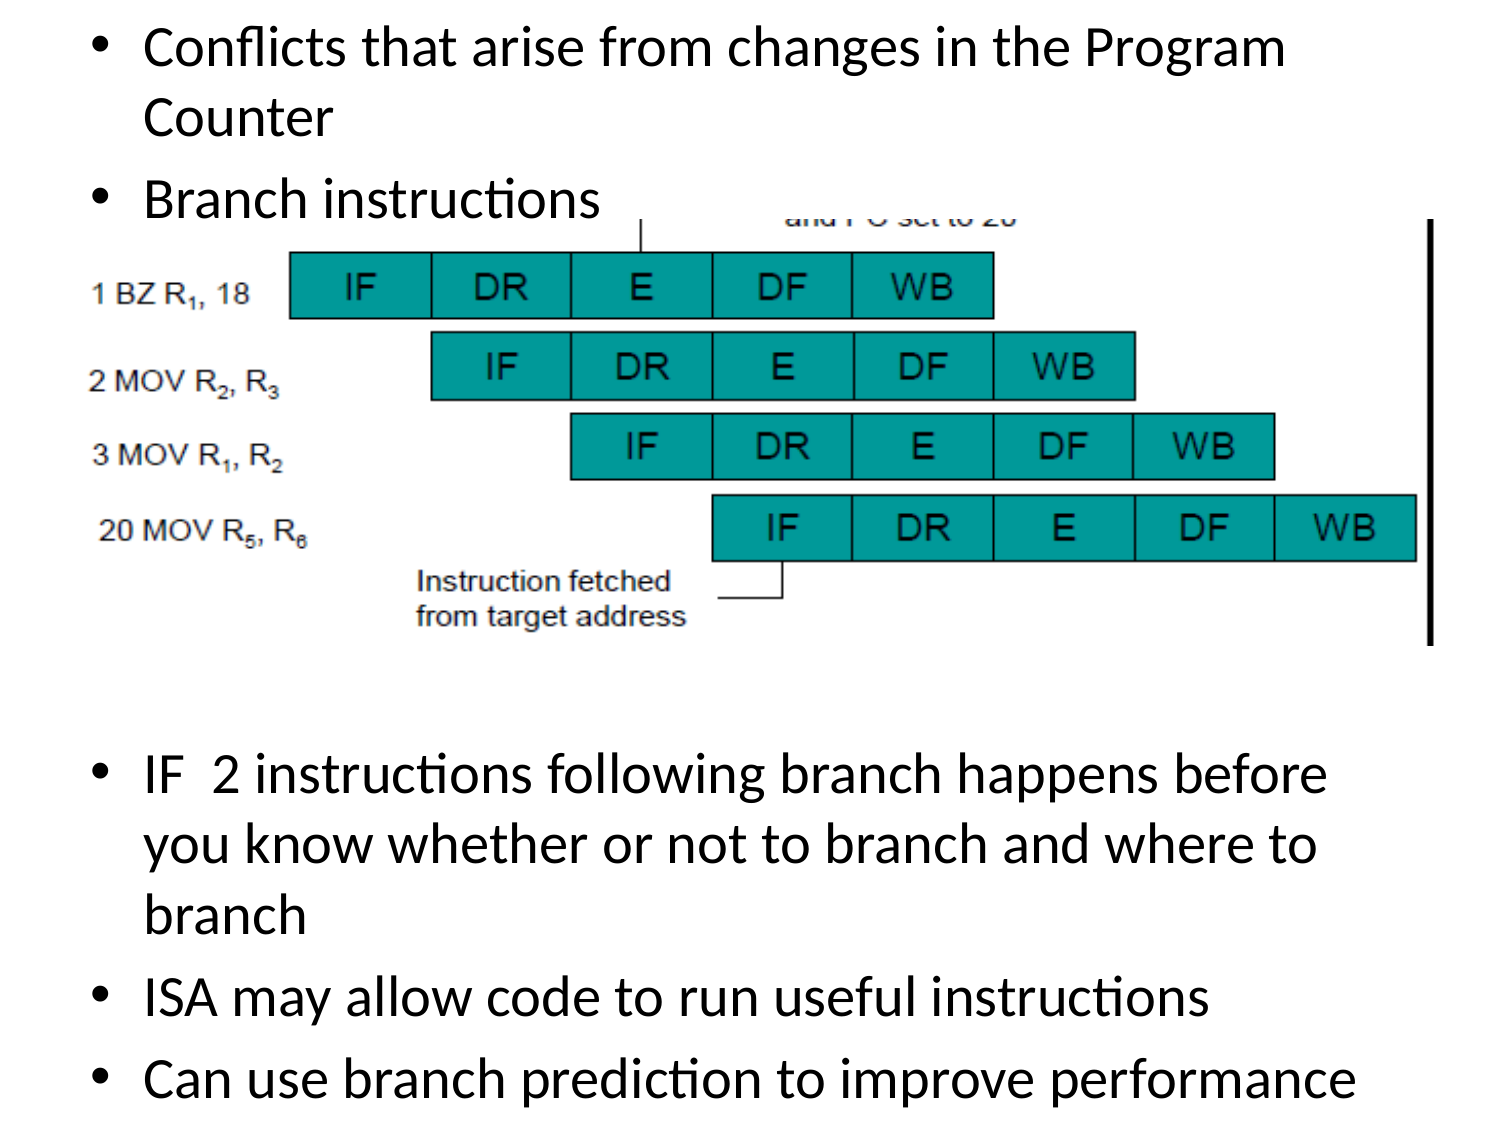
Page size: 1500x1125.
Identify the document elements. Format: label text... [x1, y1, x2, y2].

picture [64, 219, 1436, 646]
list Conflicts that arise from changes in the Program Counter Branch instructions IF 2 instructions following branch happens before you know whether or not to branch and where to branch ISA may allow code to run useful instructions Can use branch prediction to improve performance [75, 0, 1425, 218]
list Conflicts that arise from changes in the Program Counter Branch instructions IF 2 instructions following branch happens before you know whether or not to branch and where to branch ISA may allow code to run useful instructions Can use branch prediction to improve performance [75, 653, 1425, 1125]
